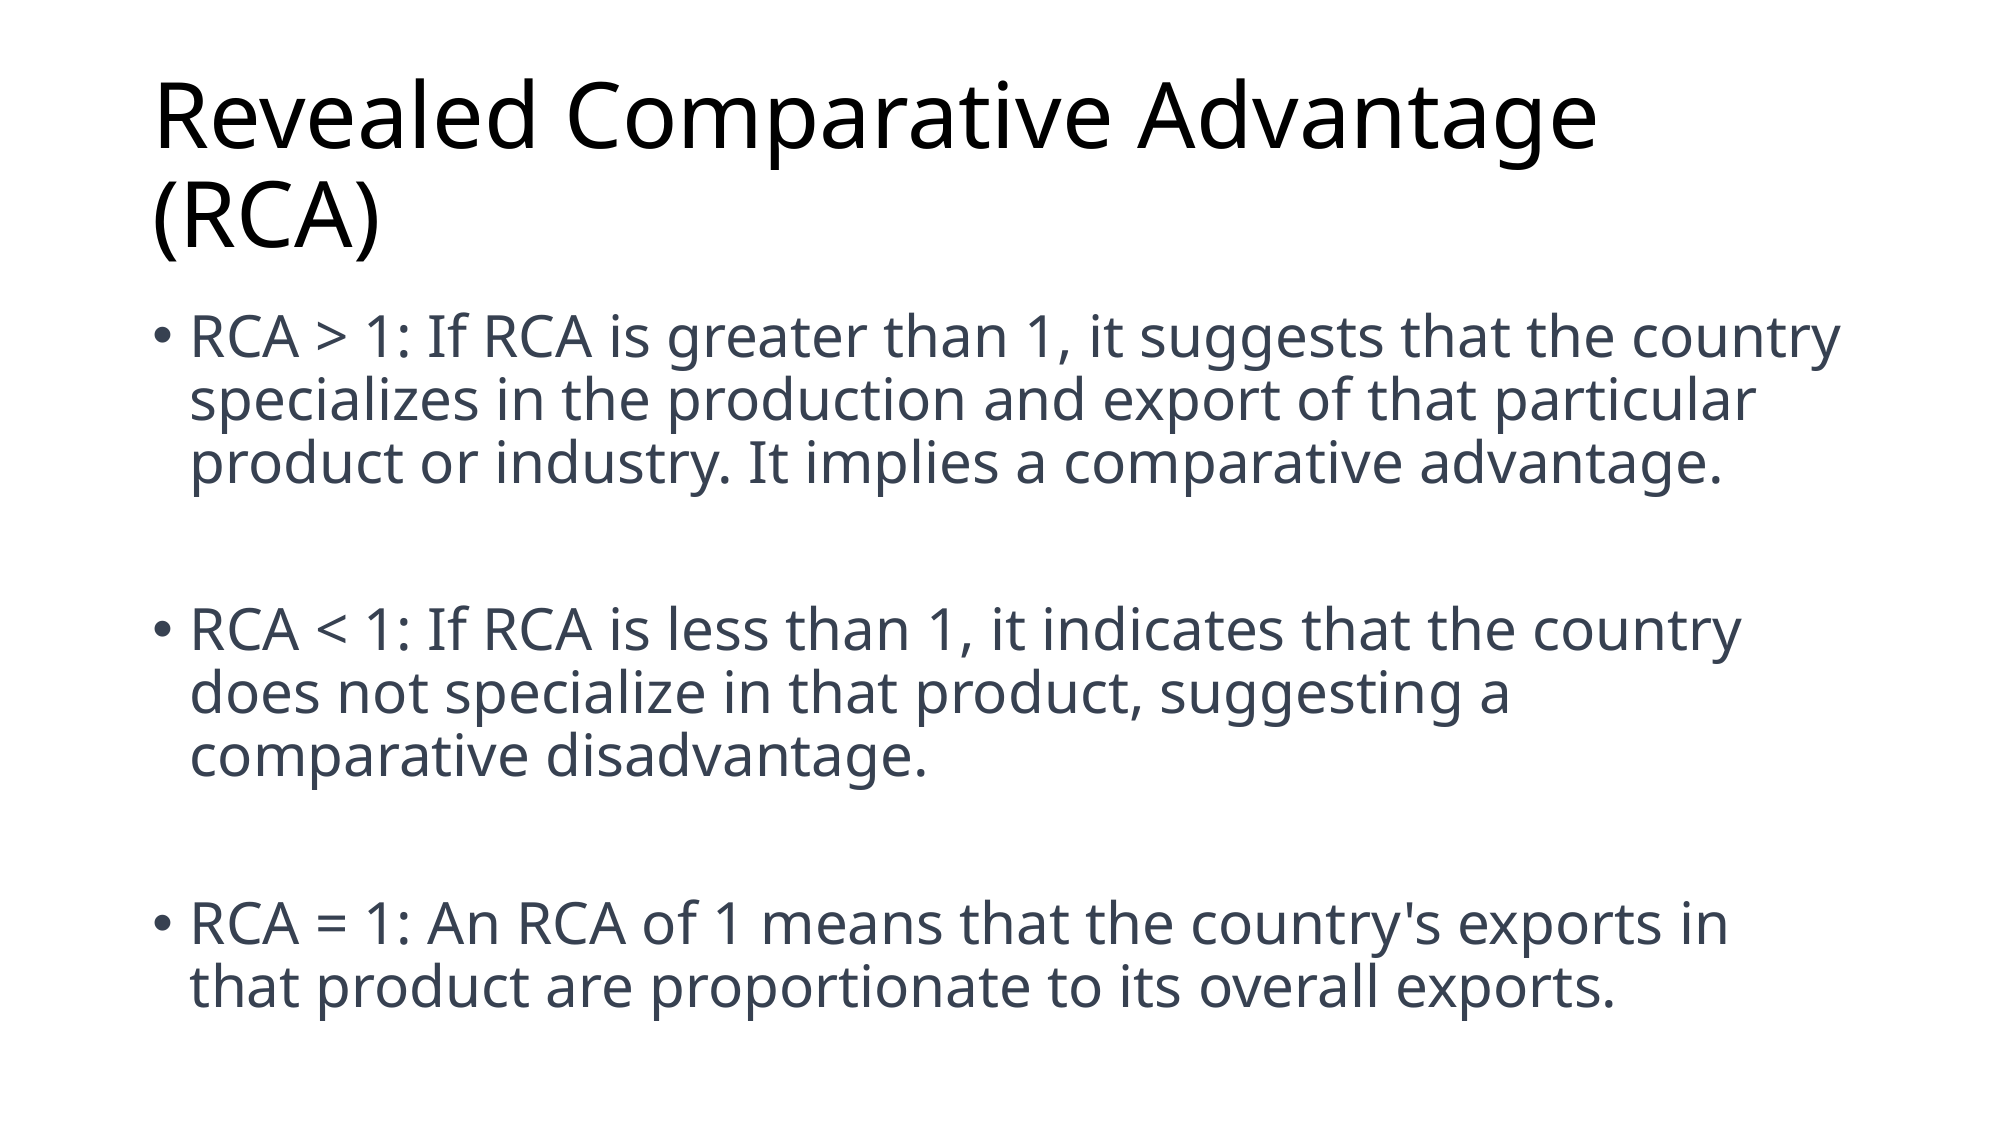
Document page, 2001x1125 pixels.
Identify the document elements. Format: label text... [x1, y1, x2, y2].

list RCA > 1: If RCA is greater than 1, it suggests that the country specializes in the production and export of that particular product or industry. It implies a comparative advantage. RCA < 1: If RCA is less than 1, it indicates that the country does not specialize in that product, suggesting a comparative disadvantage. RCA = 1: An RCA of 1 means that the country's exports in that product are proportionate to its overall exports. [137, 299, 1863, 1014]
title Revealed Comparative Advantage (RCA) [137, 59, 1863, 278]
